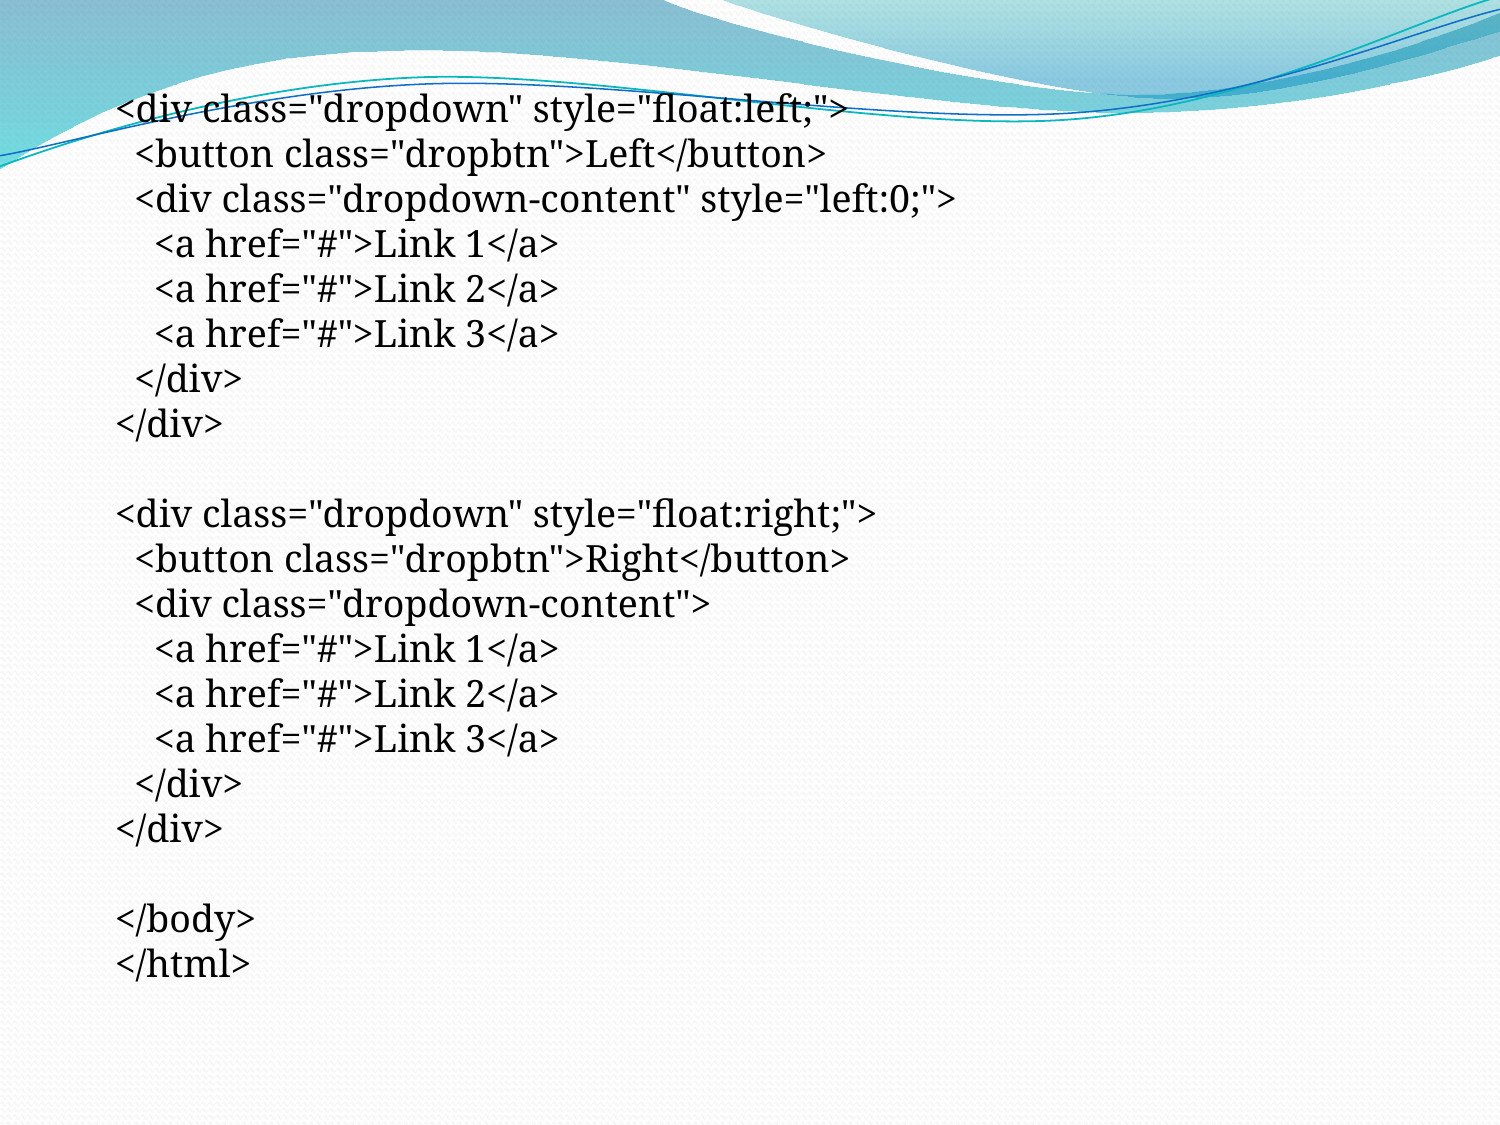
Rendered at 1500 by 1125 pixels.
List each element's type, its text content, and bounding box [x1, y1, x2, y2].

text_box <div class="dropdown" style="float:left;"> <button class="dropbtn">Left</button> <div class="dropdown-content" style="left:0;"> <a href="#">Link 1</a> <a href="#">Link 2</a> <a href="#">Link 3</a> </div> </div> <div class="dropdown" style="float:right;"> <button class="dropbtn">Right</button> <div class="dropdown-content"> <a href="#">Link 1</a> <a href="#">Link 2</a> <a href="#">Link 3</a> </div> </div> </body> </html> [99, 77, 1350, 993]
